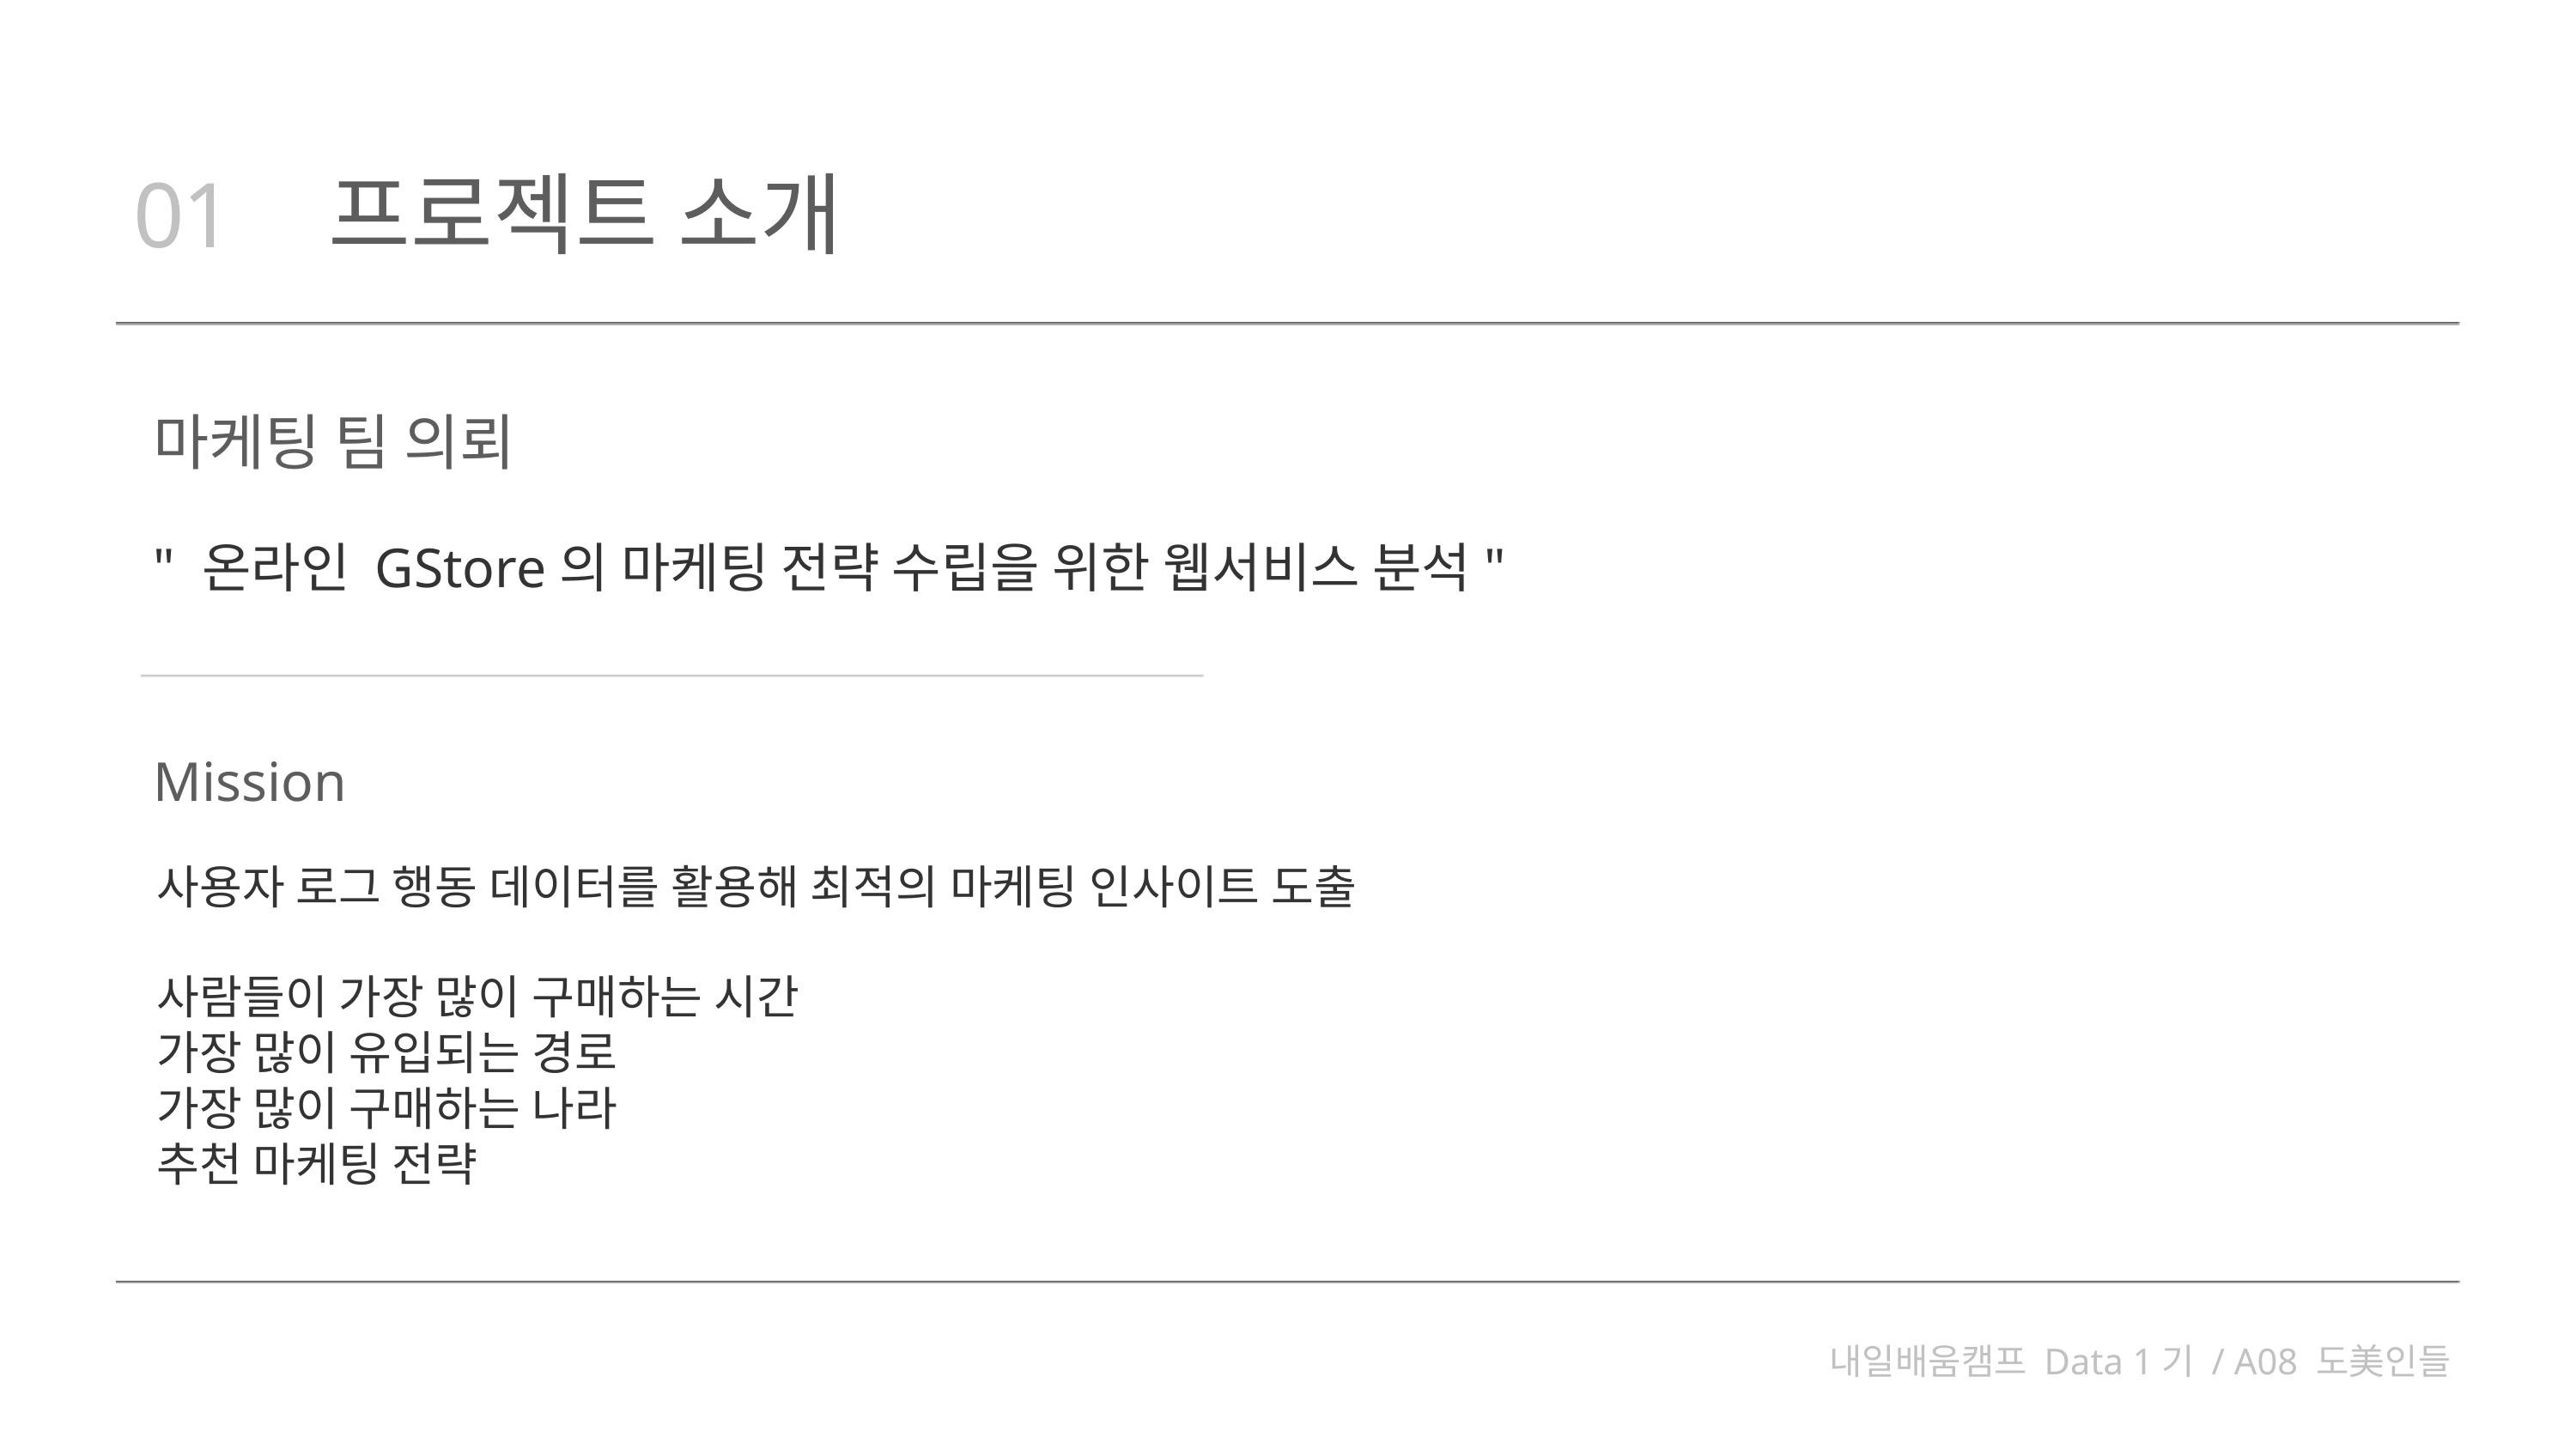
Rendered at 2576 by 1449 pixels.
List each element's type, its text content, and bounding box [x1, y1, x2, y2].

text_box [116, 322, 2460, 325]
text_box 01 [120, 152, 359, 272]
text_box 프로젝트 소개 [359, 152, 1855, 272]
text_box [116, 1280, 2460, 1283]
text_box 마케팅 팀 의뢰 [141, 397, 1203, 483]
text_box Mission [140, 741, 1971, 819]
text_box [140, 675, 1204, 678]
text_box 사람들이 가장 많이 구매하는 시간 가장 많이 유입되는 경로 가장 많이 구매하는 나라 추천 마케팅 전략 [143, 961, 1726, 1197]
text_box " 온라인 GStore의 마케팅 전략 수립을 위한 웹서비스 분석" [141, 527, 2217, 605]
text_box 사용자 로그 행동 데이터를 활용해 최적의 마케팅 인사이트 도출 [143, 852, 2090, 921]
text_box 내일배움캠프 Data 1기 / A08 도美인들 [1365, 1331, 2464, 1388]
